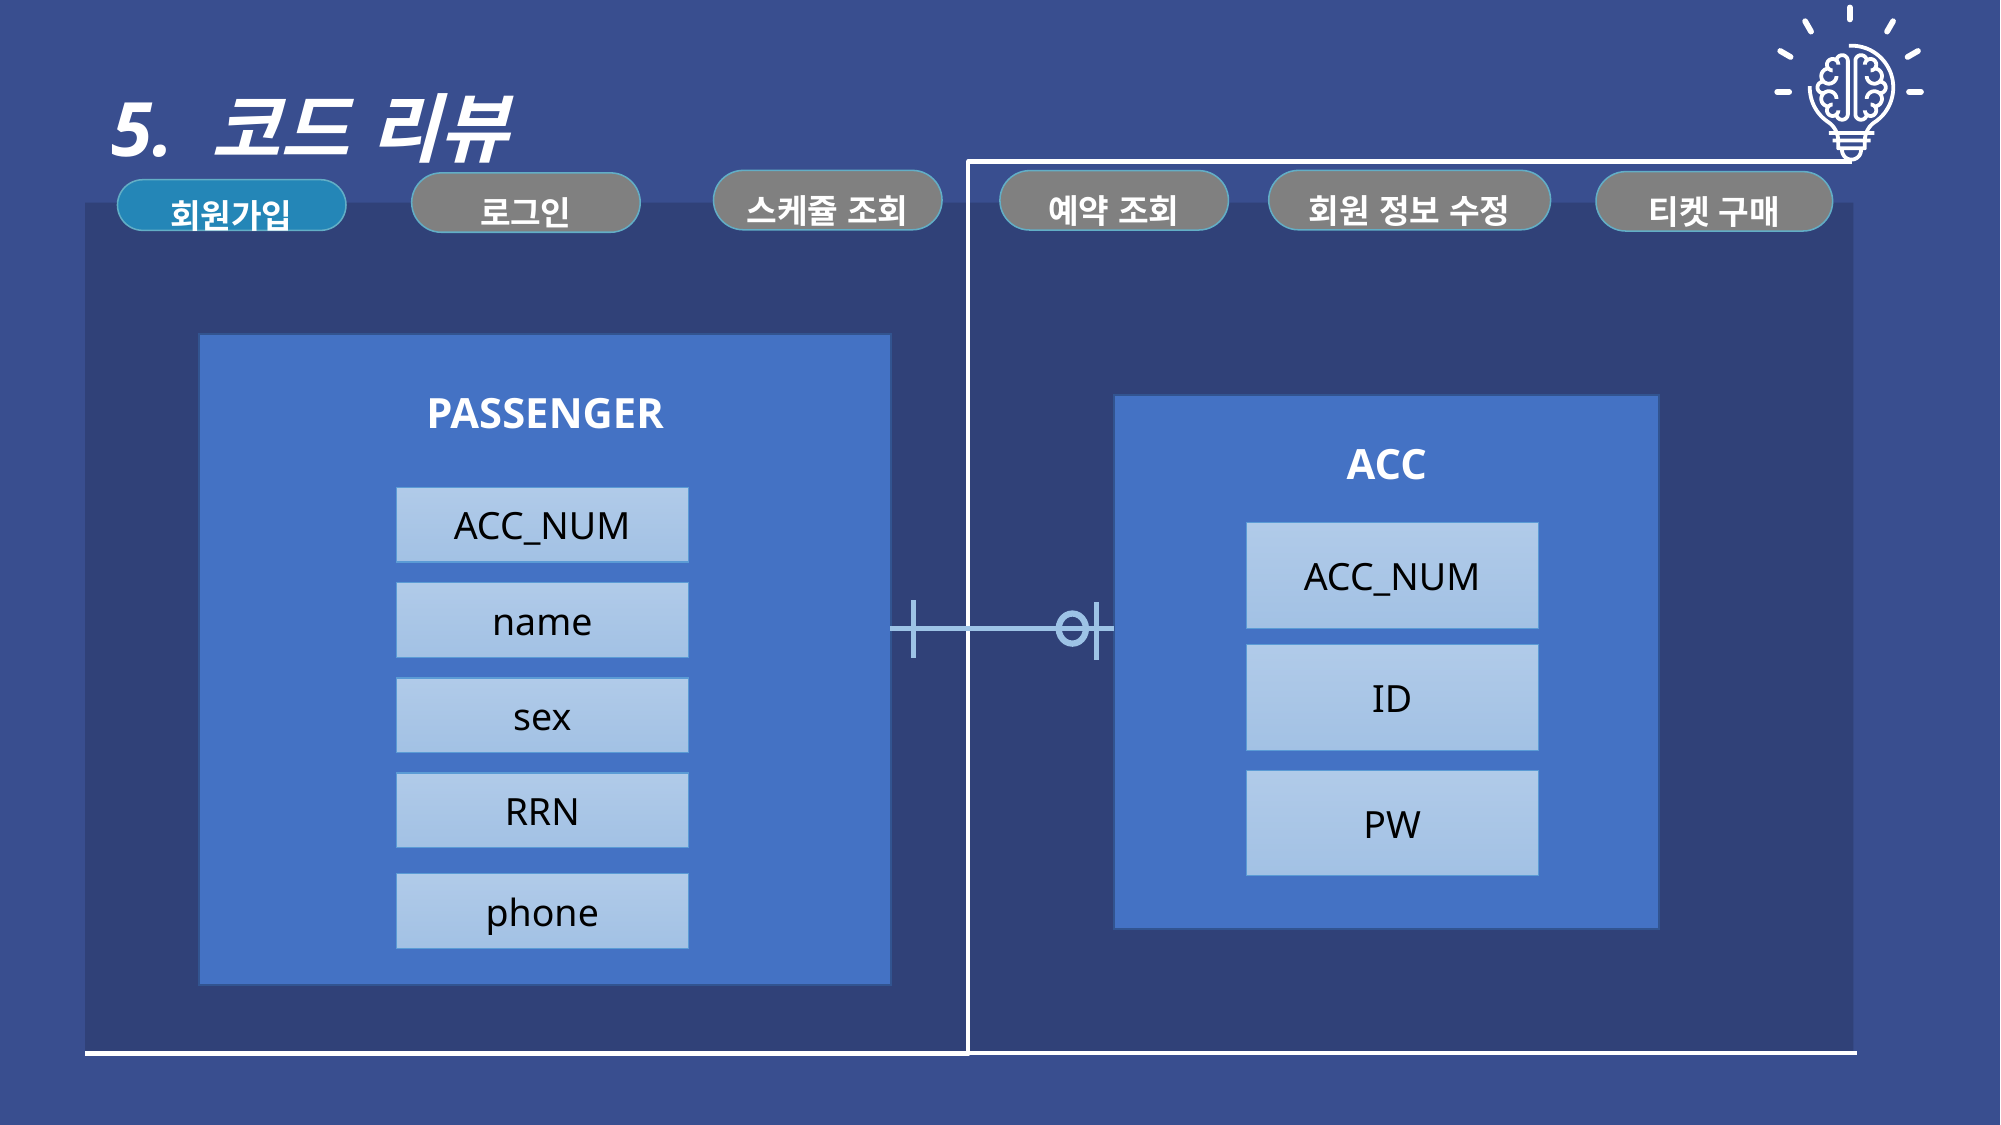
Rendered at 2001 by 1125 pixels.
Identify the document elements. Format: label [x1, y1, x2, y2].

text_box [85, 7, 1921, 1055]
